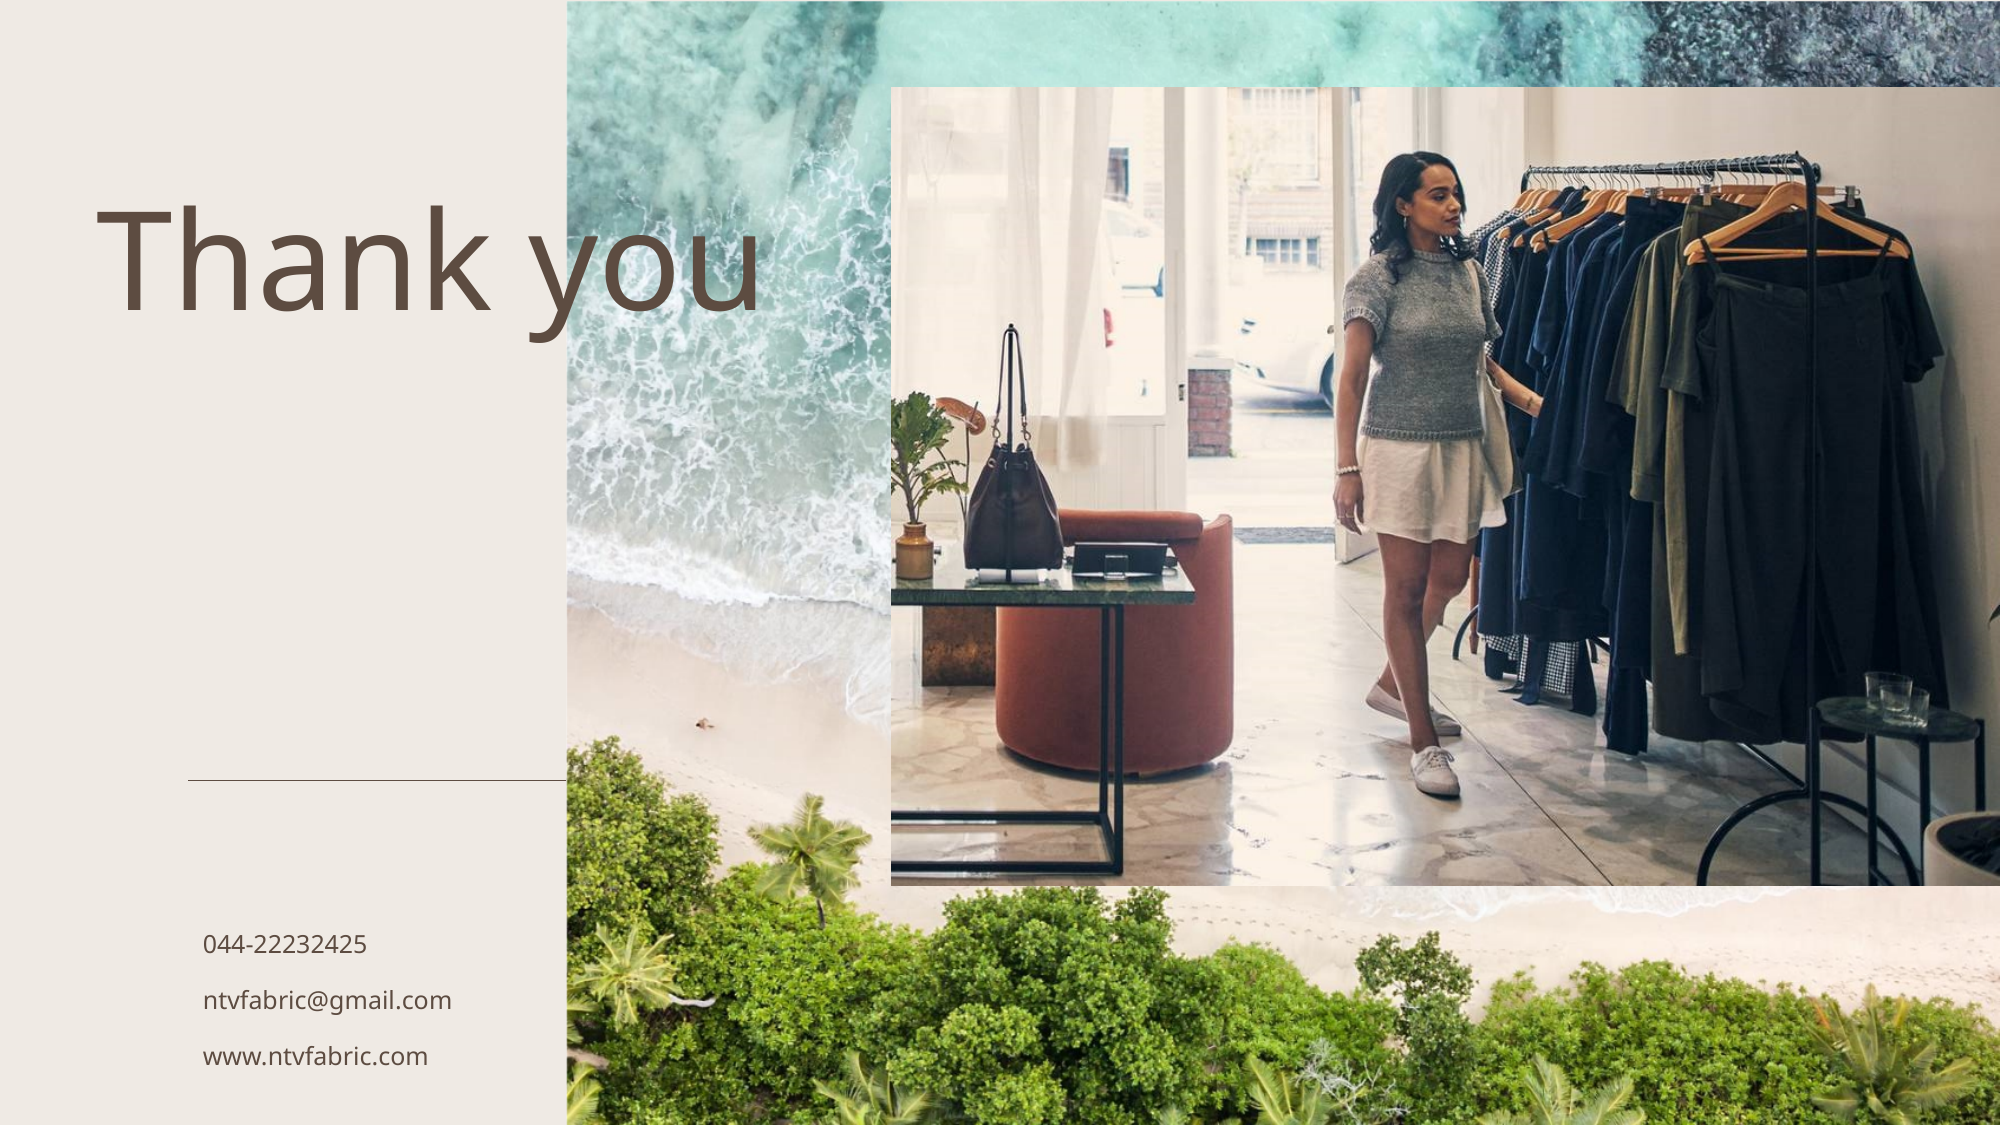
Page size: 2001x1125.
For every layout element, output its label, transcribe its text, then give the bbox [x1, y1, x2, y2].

list 044-22232425 ntvfabric@gmail.com www.ntvfabric.com [187, 915, 469, 1099]
picture [568, 2, 2000, 1125]
title Thank you [81, 184, 811, 492]
